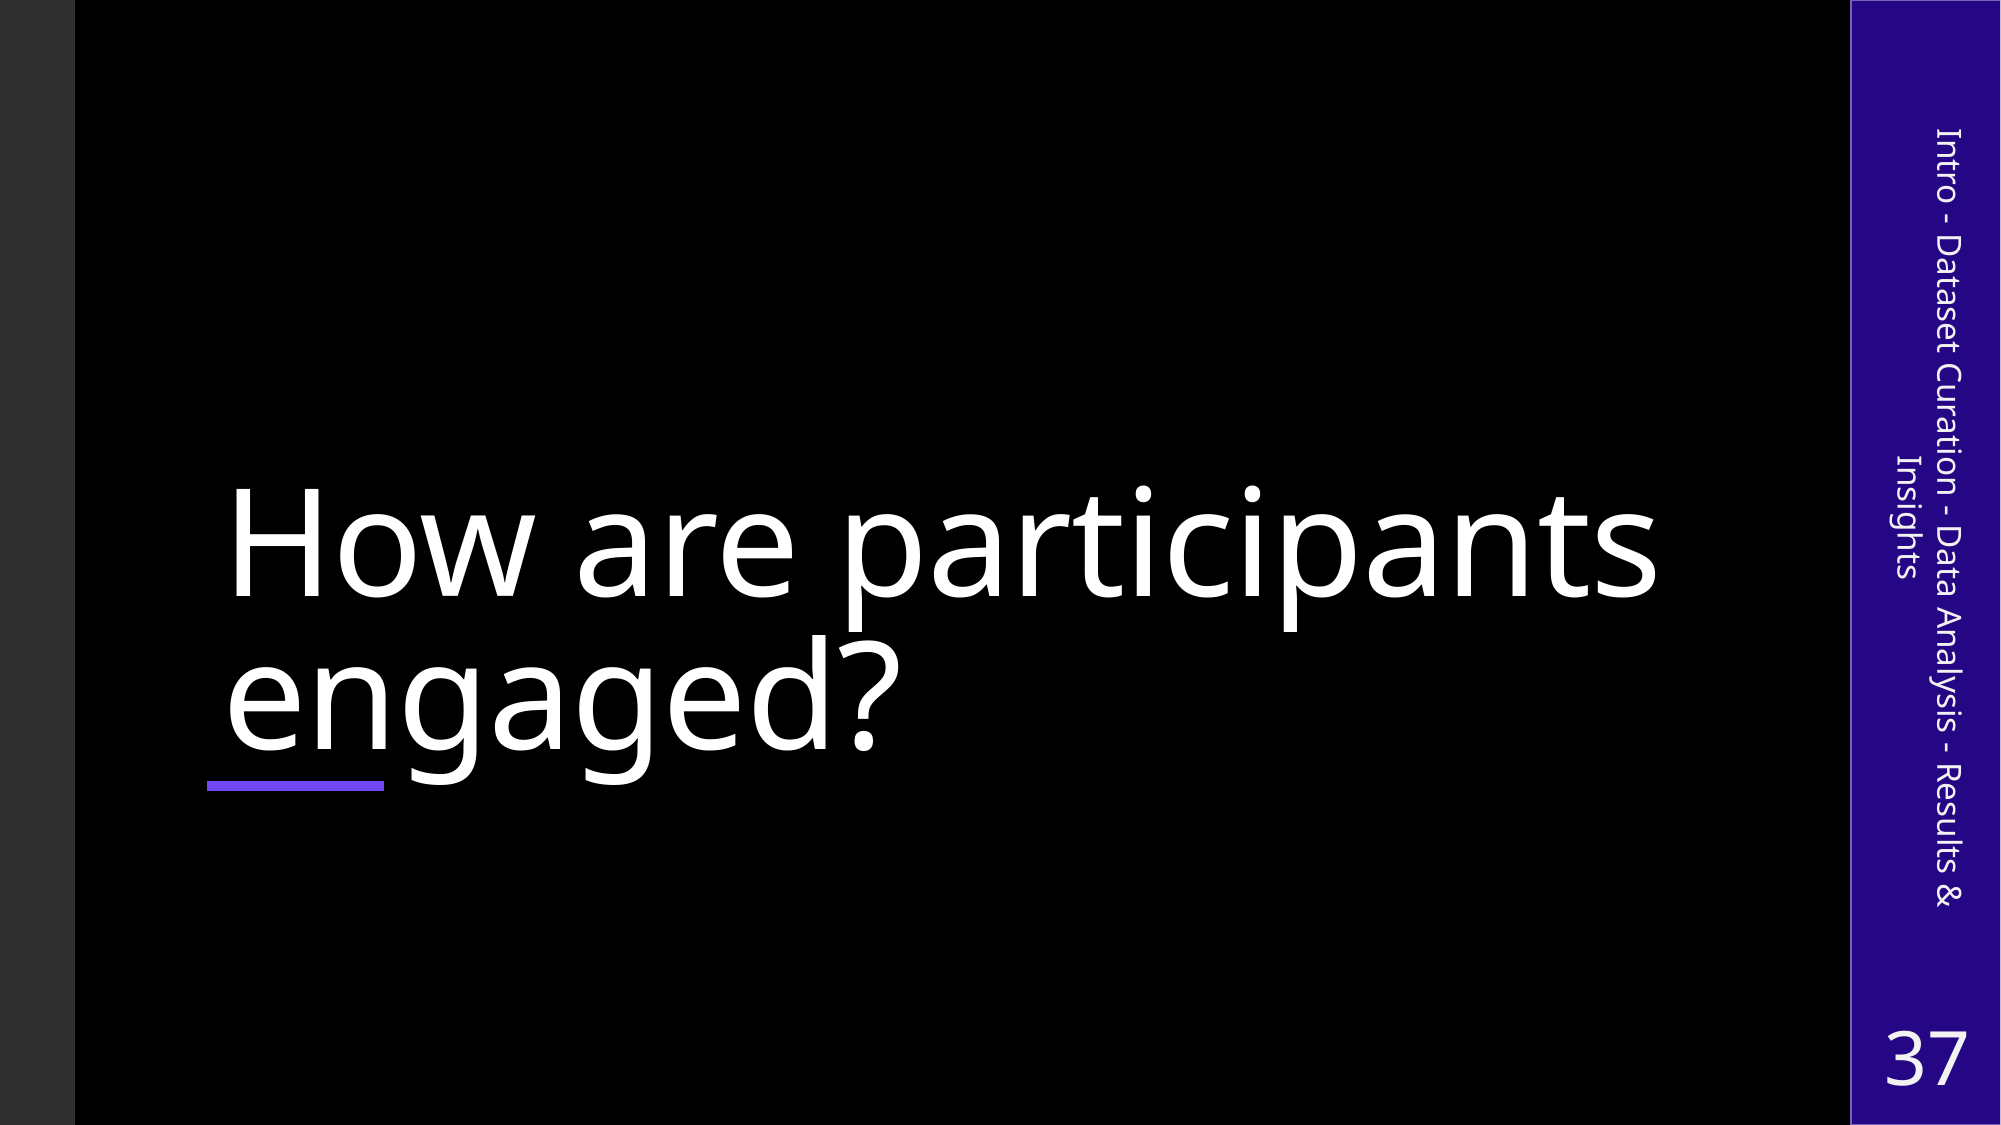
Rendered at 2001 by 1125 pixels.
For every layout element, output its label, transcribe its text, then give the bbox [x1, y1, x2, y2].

title How are participants engaged? [206, 124, 1752, 788]
footer Intro - Dataset Curation - Data Analysis - Results & Insights [1897, 48, 1965, 988]
slide_number 37 [1852, 1012, 2000, 1110]
